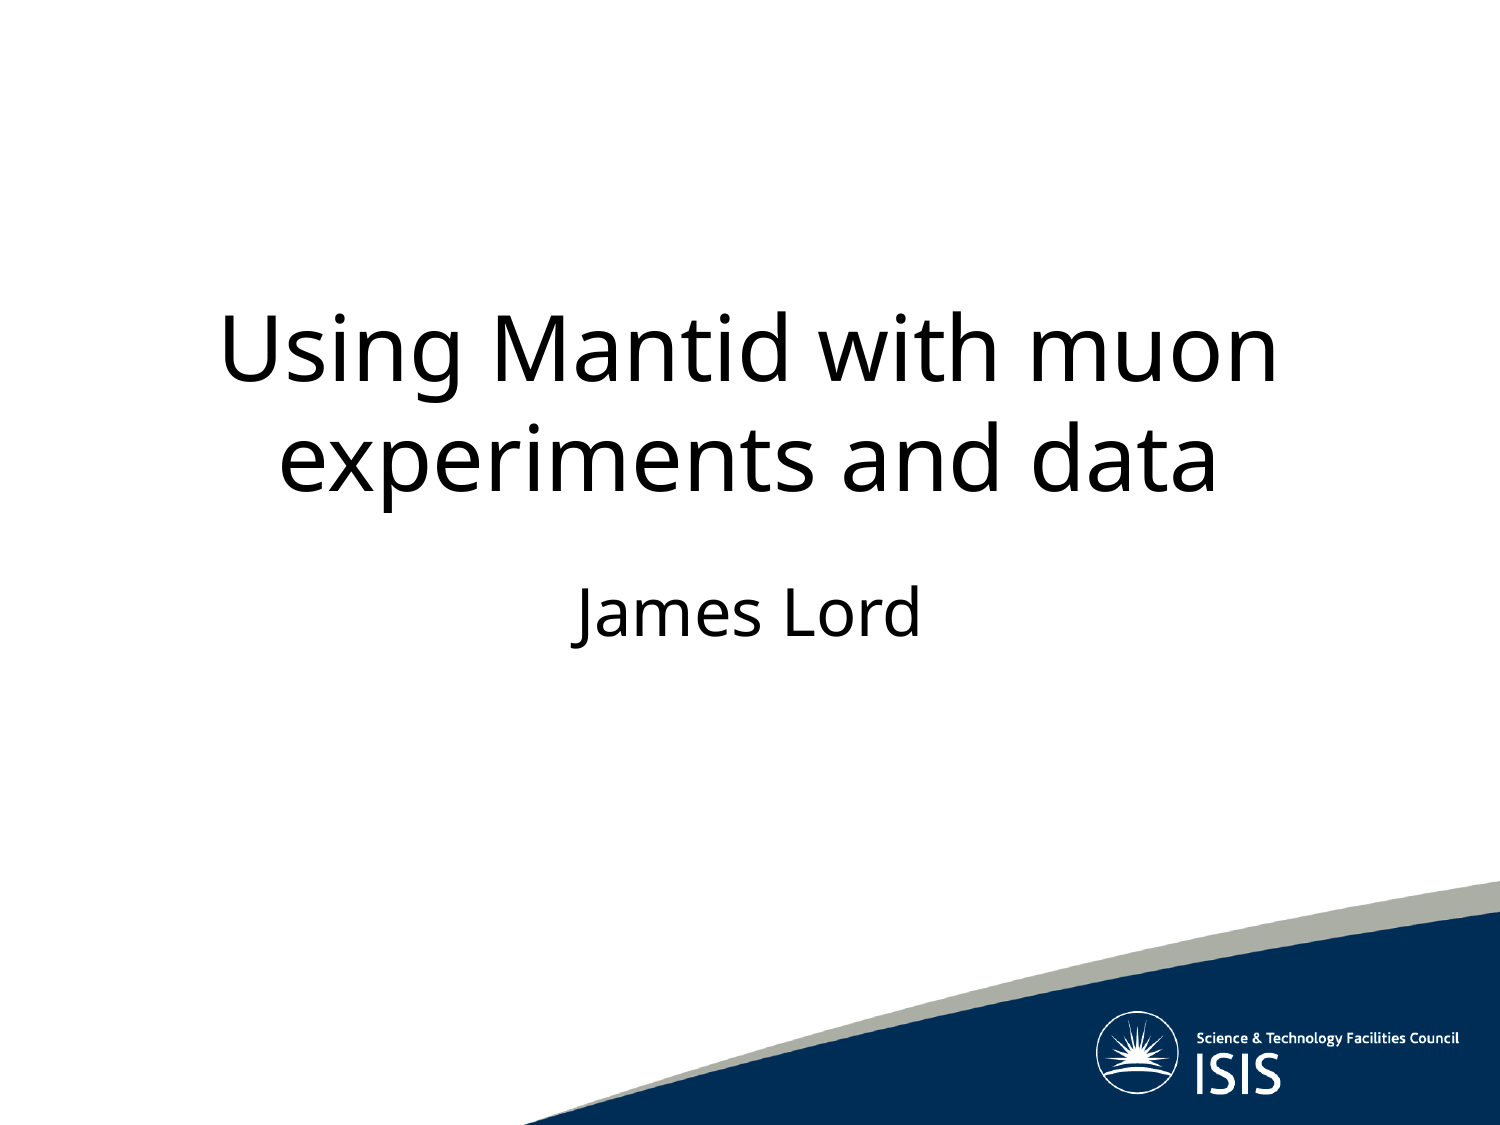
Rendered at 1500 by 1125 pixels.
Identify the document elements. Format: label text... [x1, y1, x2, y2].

picture [0, 879, 1500, 1125]
subtitle James Lord [225, 562, 1275, 850]
title Using Mantid with muon experiments and data [112, 278, 1388, 520]
